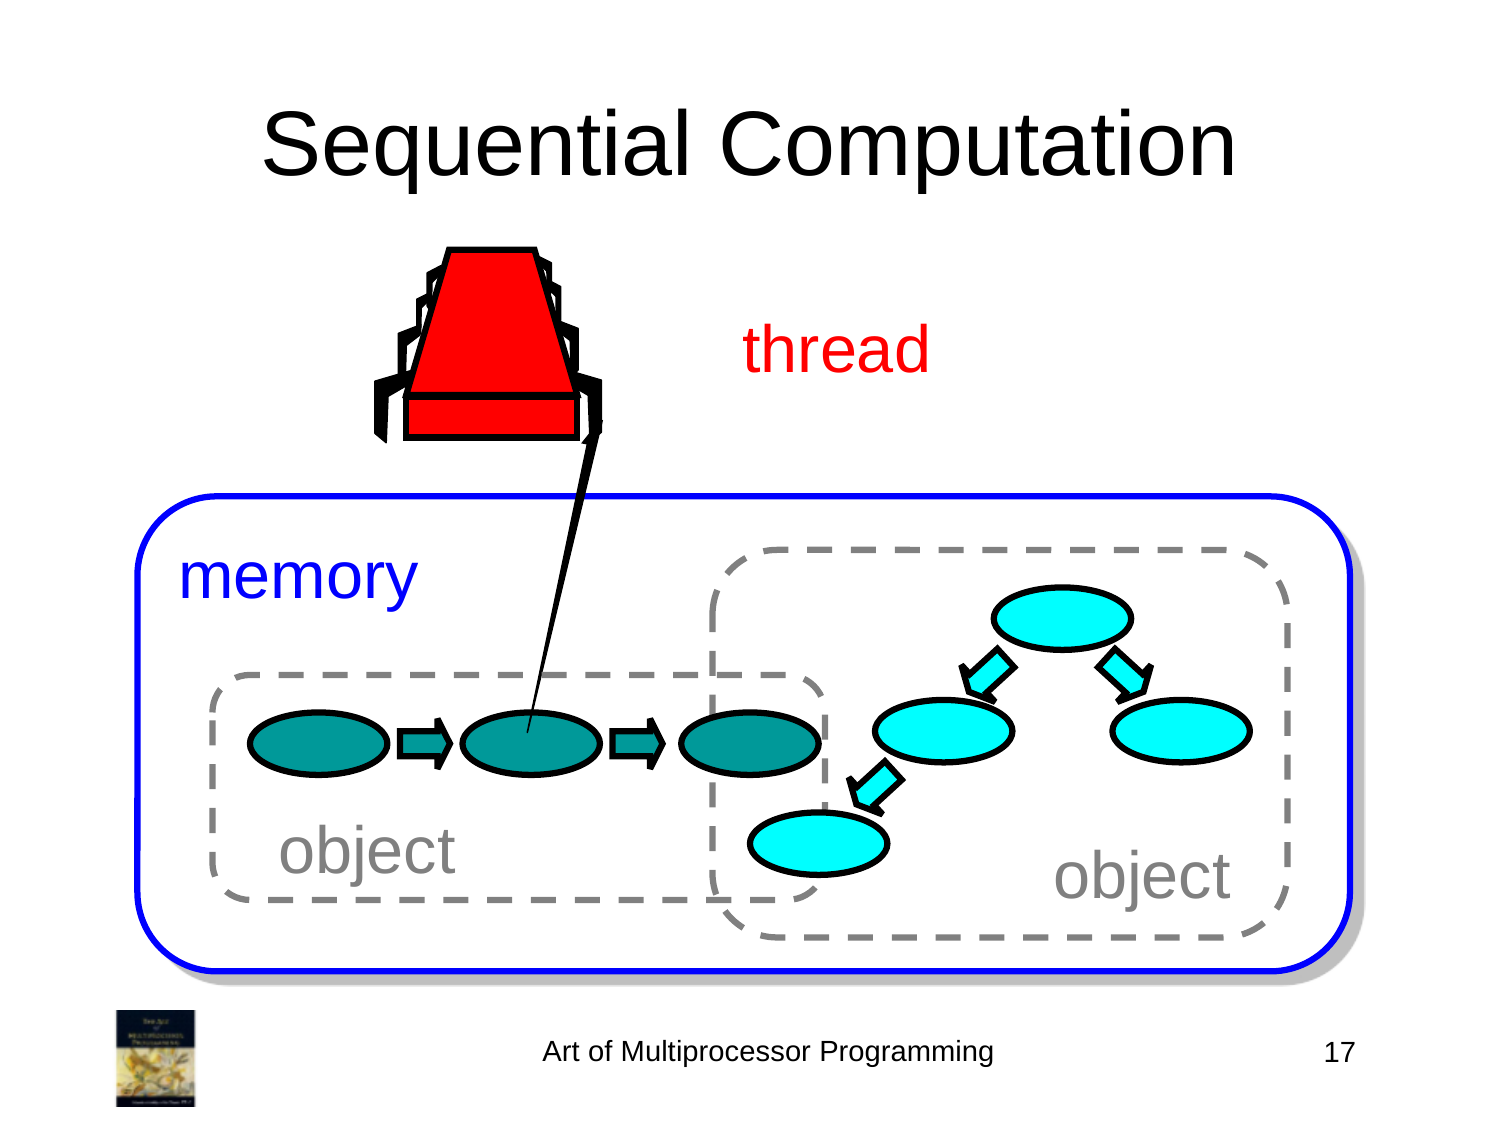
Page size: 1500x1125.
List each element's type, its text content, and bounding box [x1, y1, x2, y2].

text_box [374, 249, 602, 443]
text_box [681, 712, 819, 775]
text_box object [1038, 824, 1246, 920]
text_box [137, 496, 1350, 972]
text_box thread [727, 298, 946, 394]
text_box 17 [1058, 1025, 1371, 1101]
text_box memory [163, 524, 434, 620]
text_box [539, 452, 595, 674]
text_box [712, 549, 1288, 938]
title Sequential Computation [75, 45, 1425, 233]
text_box object [262, 799, 471, 895]
footer Art of Multiprocessor Programming [512, 1024, 1026, 1103]
text_box [212, 674, 718, 900]
text_box [749, 812, 888, 875]
picture [107, 1010, 204, 1107]
